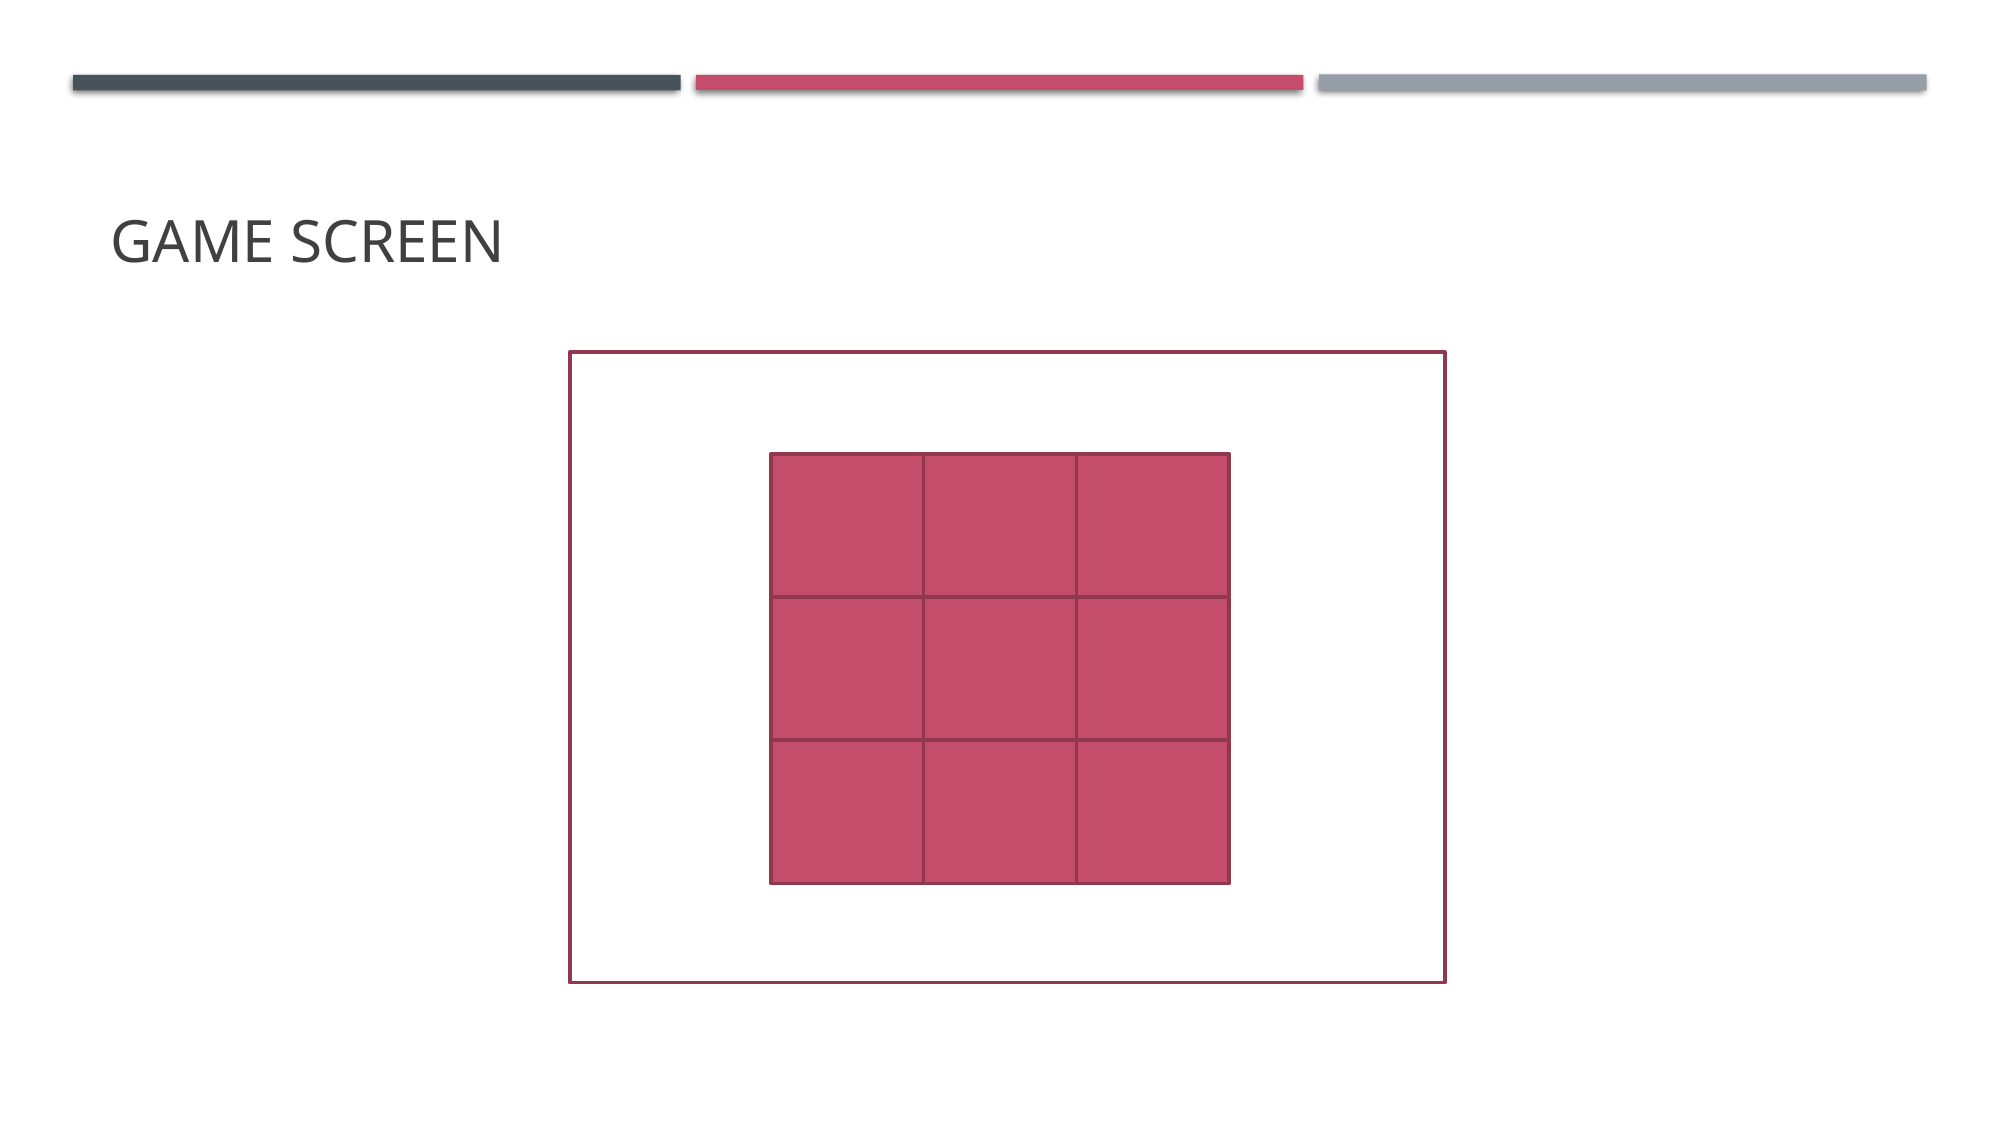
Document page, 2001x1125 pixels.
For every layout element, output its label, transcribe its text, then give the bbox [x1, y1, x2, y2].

text_box [568, 350, 1447, 984]
title GAME SCREEN [95, 115, 1905, 282]
